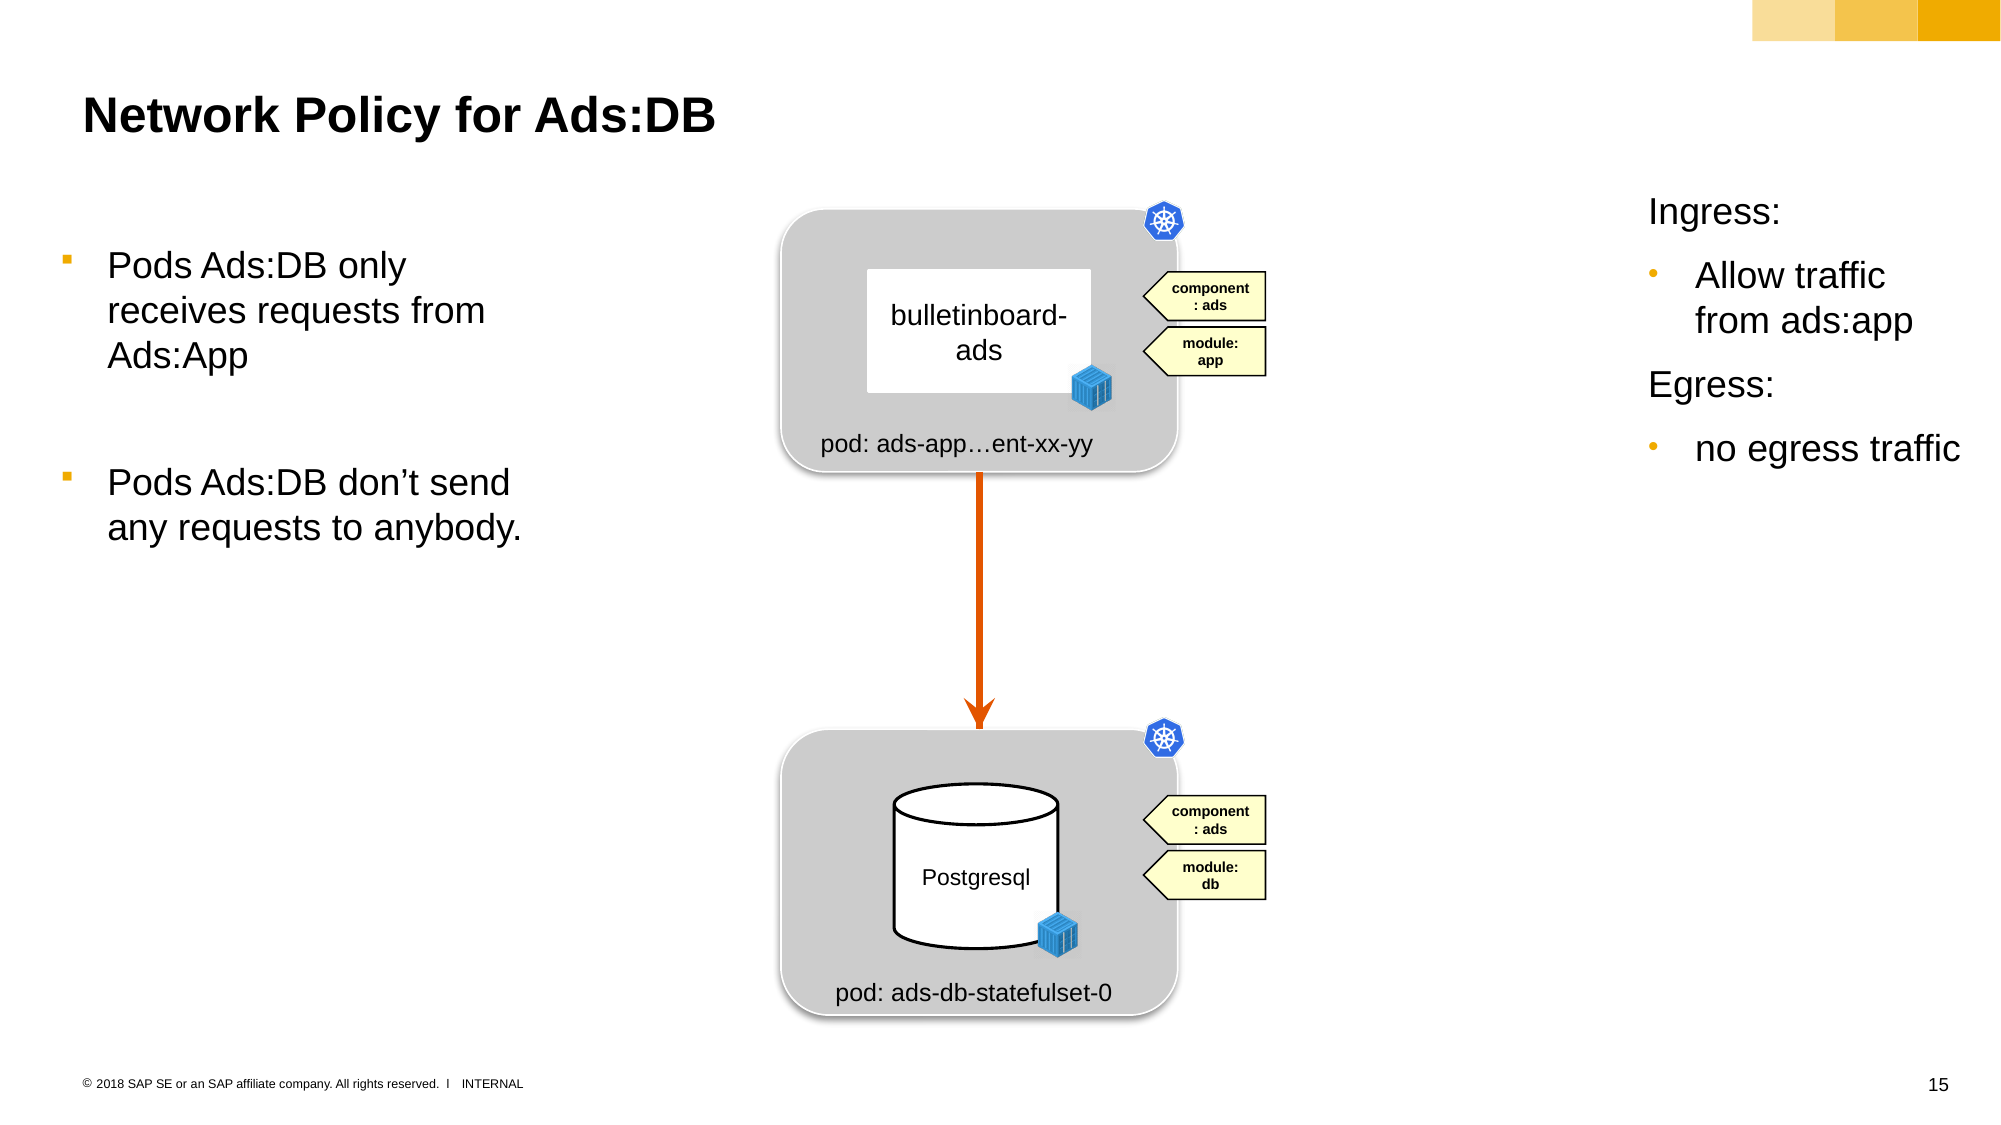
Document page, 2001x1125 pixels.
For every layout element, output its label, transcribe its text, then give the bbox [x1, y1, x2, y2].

text_box Ingress: Allow traffic from ads:app Egress: no egress traffic [1648, 187, 1969, 469]
title Network Policy for Ads:DB [82, 82, 1918, 144]
text_box Pods Ads:DB only receives requests from Ads:App Pods Ads:DB don’t send any requests to anybody. [60, 240, 548, 549]
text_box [780, 200, 1266, 473]
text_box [780, 717, 1266, 1016]
